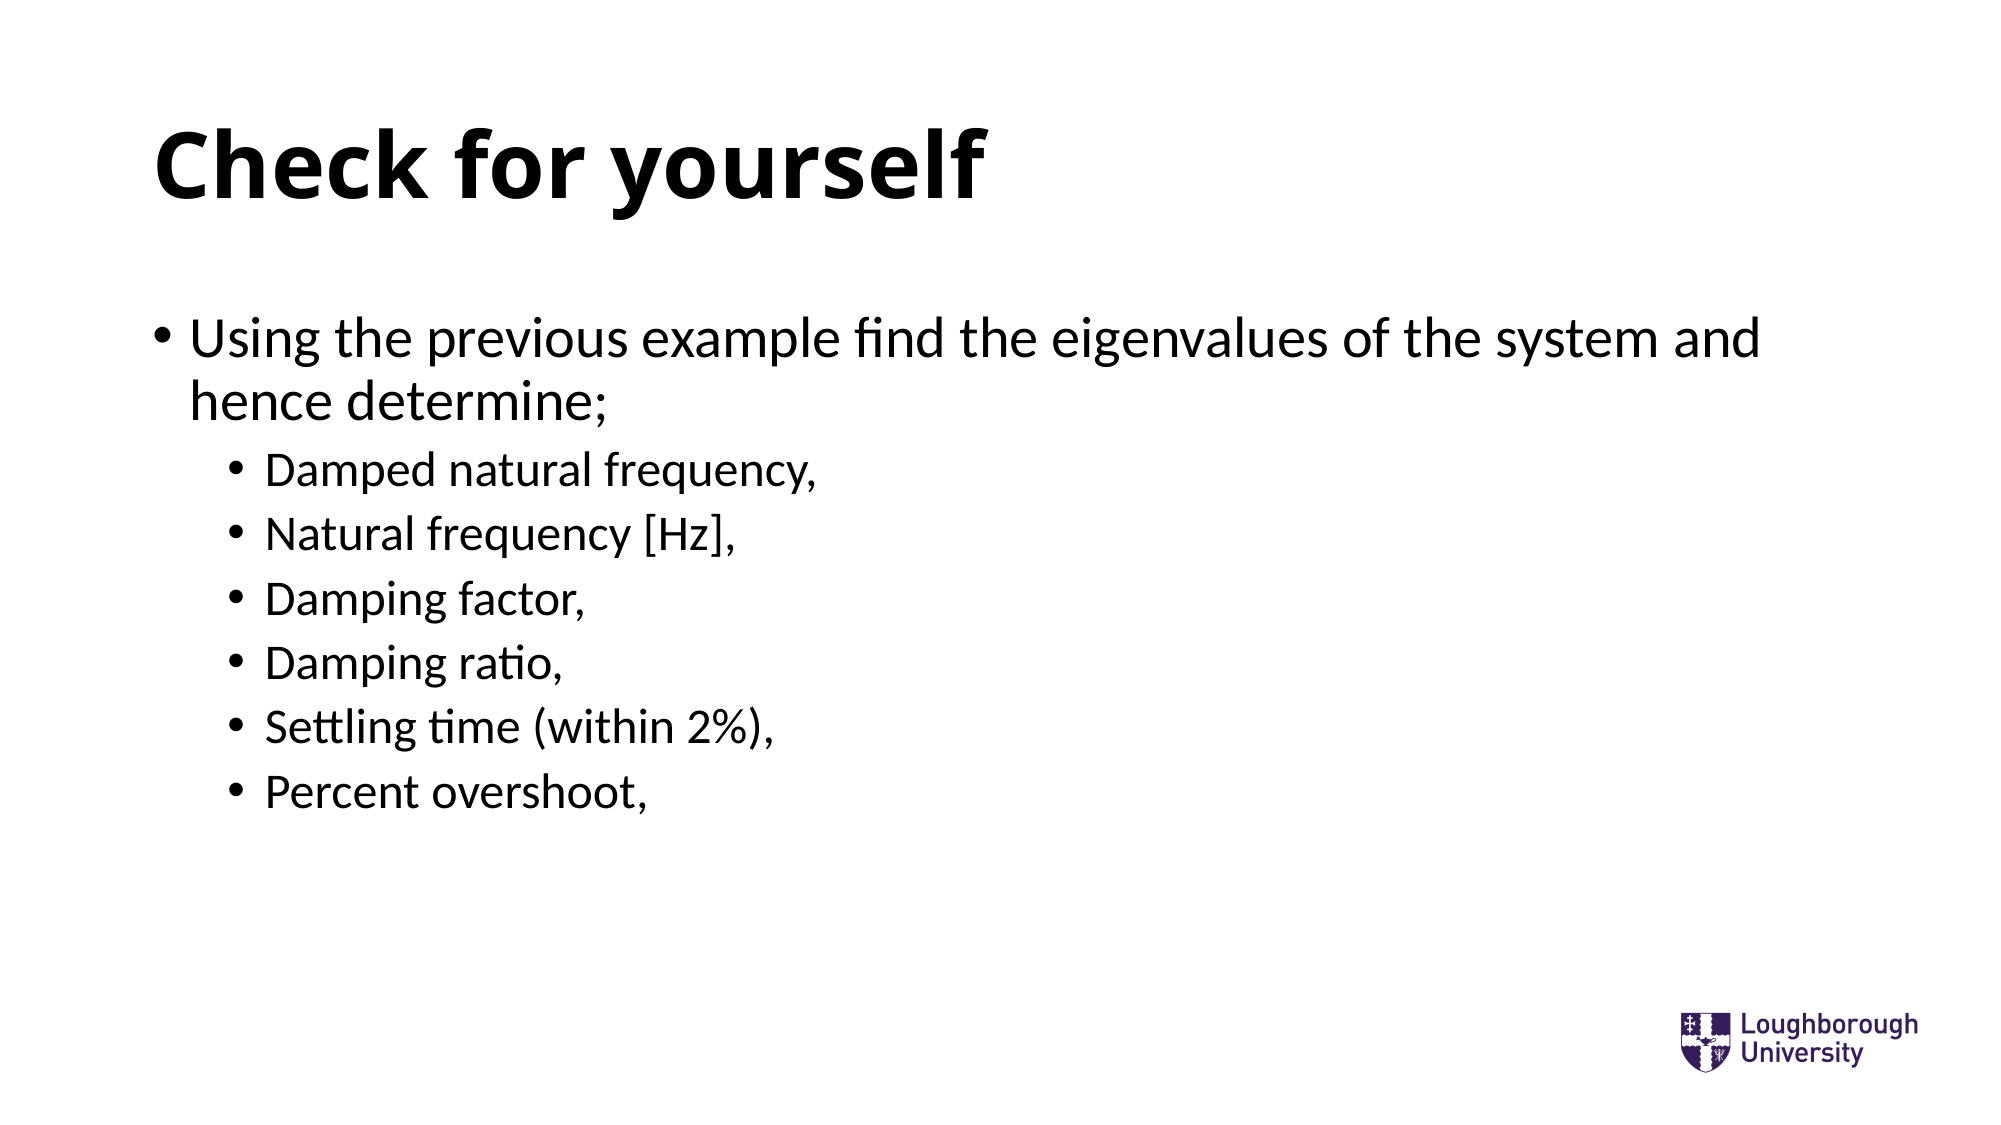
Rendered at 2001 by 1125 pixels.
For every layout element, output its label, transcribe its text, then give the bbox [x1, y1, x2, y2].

picture [1660, 992, 1938, 1093]
title Check for yourself [137, 59, 1863, 278]
